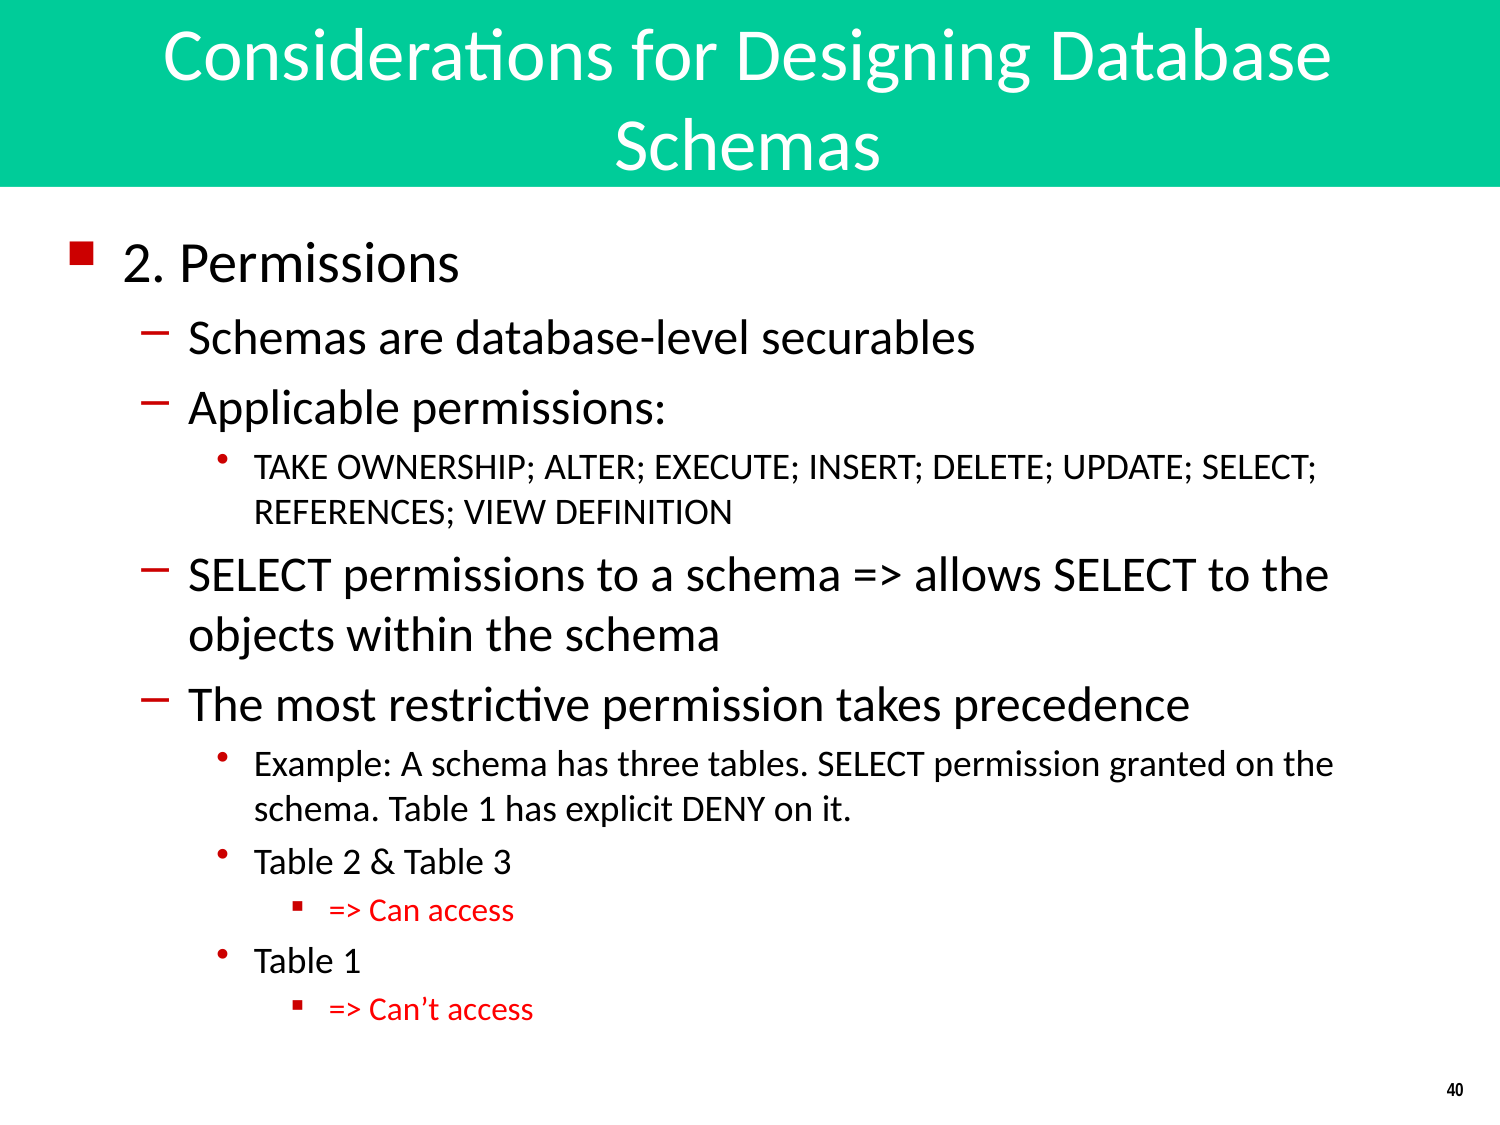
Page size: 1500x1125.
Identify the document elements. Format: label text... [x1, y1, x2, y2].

list 2. Permissions Schemas are database-level securables Applicable permissions: TAKE OWNERSHIP; ALTER; EXECUTE; INSERT; DELETE; UPDATE; SELECT; REFERENCES; VIEW DEFINITION SELECT permissions to a schema => allows SELECT to the objects within the schema The most restrictive permission takes precedence Example: A schema has three tables. SELECT permission granted on the schema. Table 1 has explicit DENY on it. Table 2 & Table 3 => Can access Table 1 => Can’t access [51, 216, 1446, 1053]
title Considerations for Designing Database Schemas [51, 8, 1446, 184]
